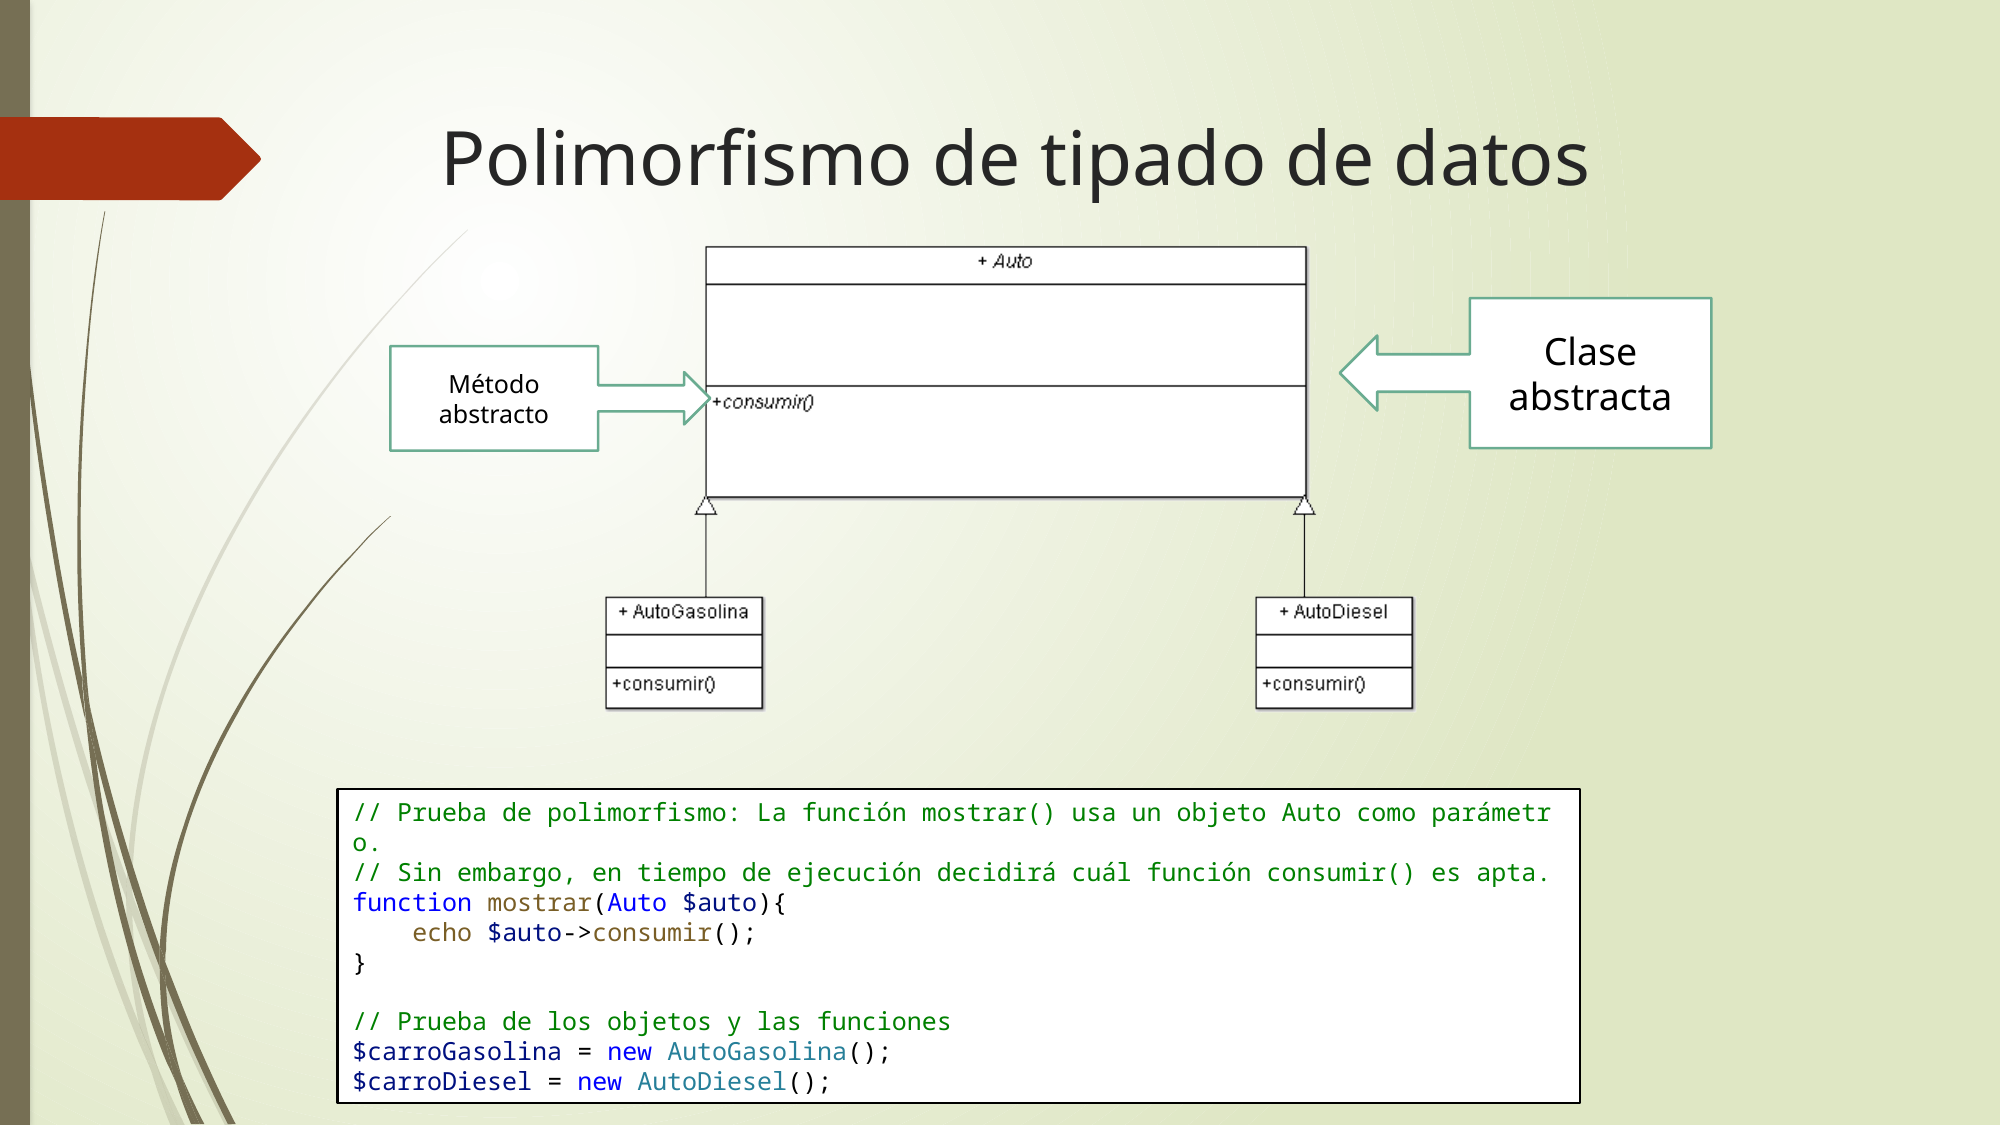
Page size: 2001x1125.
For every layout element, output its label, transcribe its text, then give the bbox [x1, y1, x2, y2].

text_box Método abstracto [389, 344, 577, 452]
picture [581, 240, 1419, 715]
text_box // Prueba de polimorfismo: La función mostrar() usa un objeto Auto como parámetro. // Sin embargo, en tiempo de ejecución decidirá cuál función consumir() es apta. function mostrar(Auto $auto){ echo $auto->consumir(); } // Prueba de los objetos y las funciones $carroGasolina = new AutoGasolina(); $carroDiesel = new AutoDiesel(); [336, 788, 1581, 1104]
title Polimorfismo de tipado de datos [425, 102, 1888, 313]
text_box Clase abstracta [1423, 296, 1713, 450]
